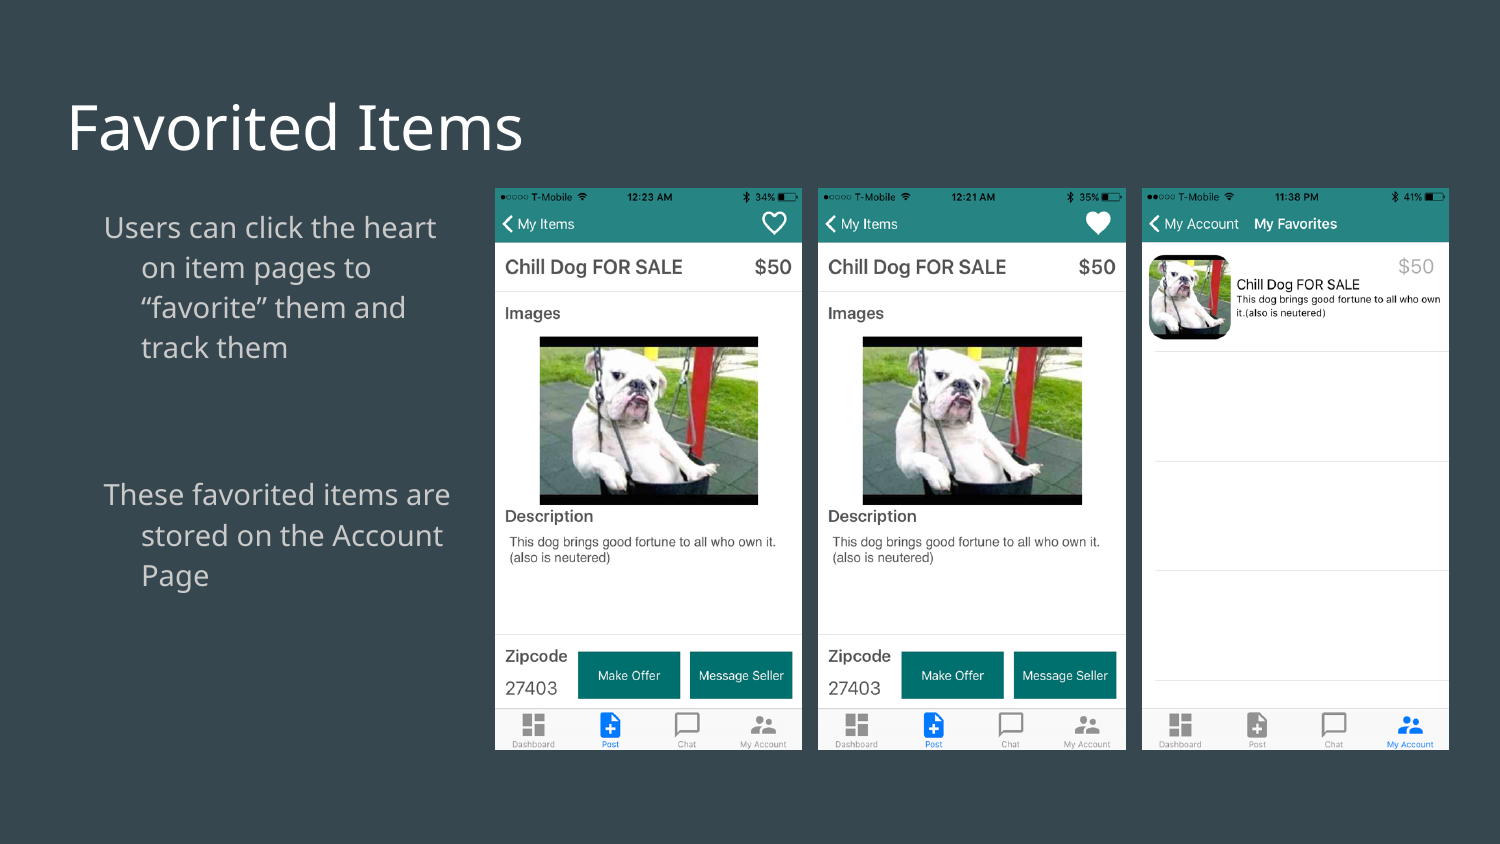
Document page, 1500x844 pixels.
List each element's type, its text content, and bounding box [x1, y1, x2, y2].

picture [818, 188, 1126, 750]
title Favorited Items [51, 72, 1449, 167]
list Users can click the heart on item pages to “favorite” them and track them These favorited items are stored on the Account Page [51, 189, 470, 750]
picture [1142, 188, 1450, 750]
picture [494, 188, 802, 750]
